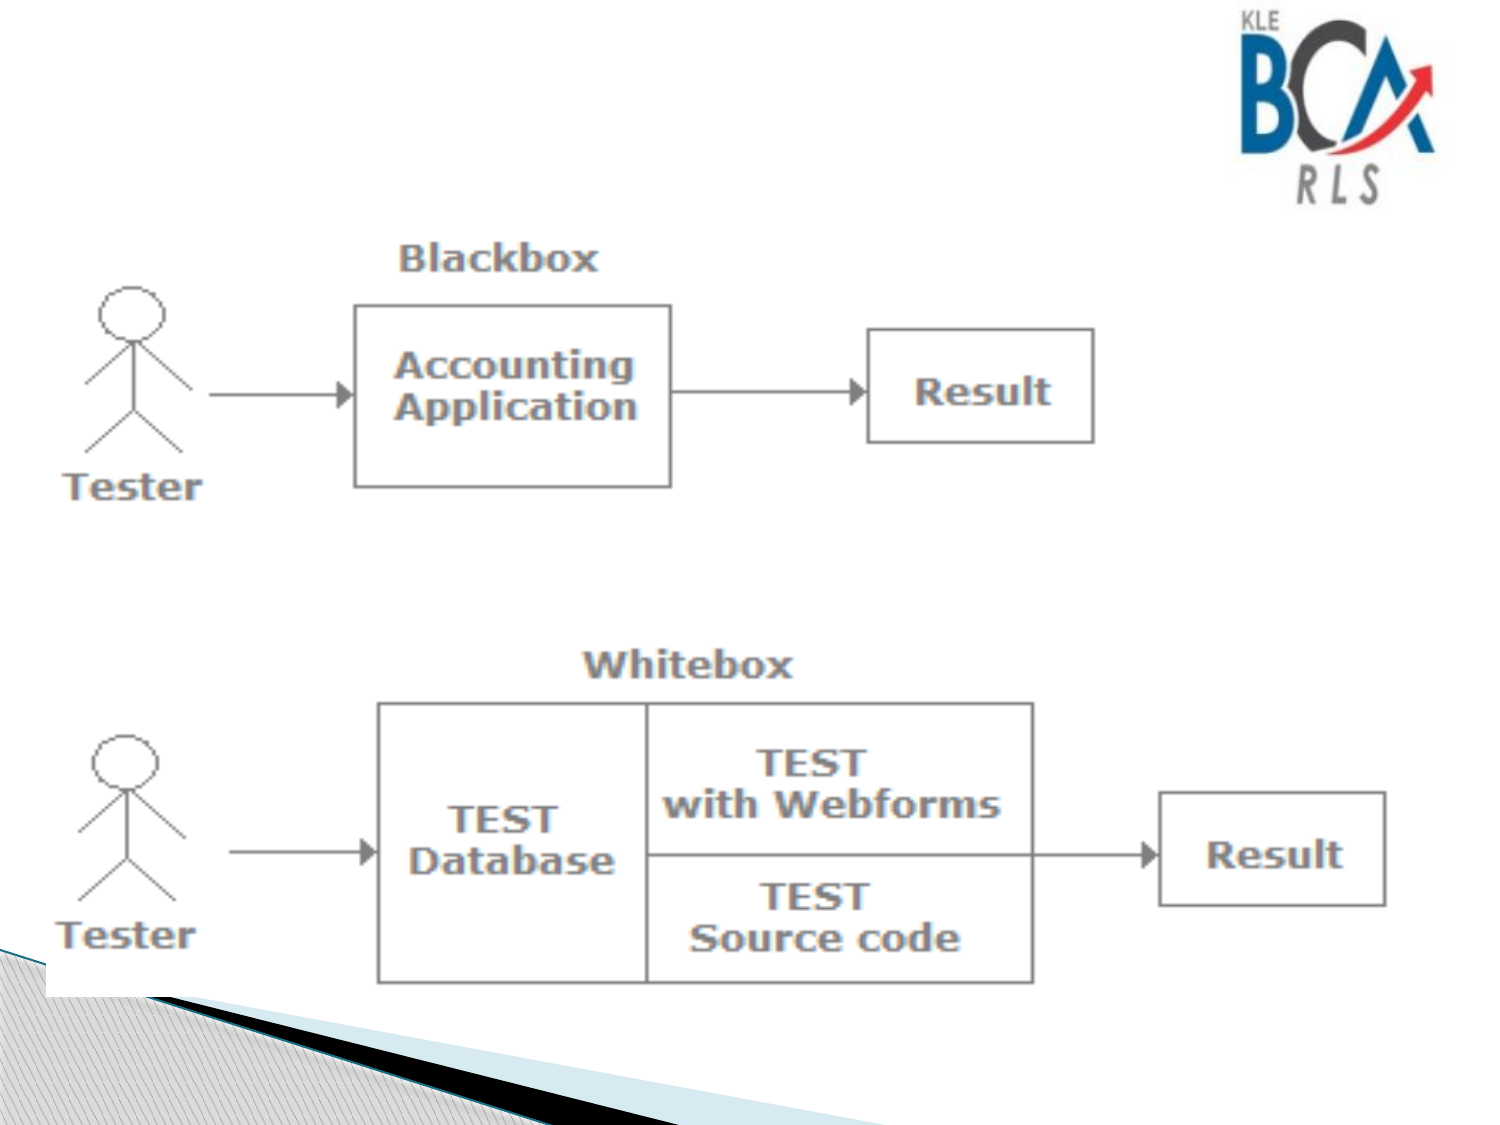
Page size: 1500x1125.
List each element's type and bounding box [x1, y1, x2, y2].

picture [46, 234, 1401, 997]
picture [1224, 0, 1455, 223]
